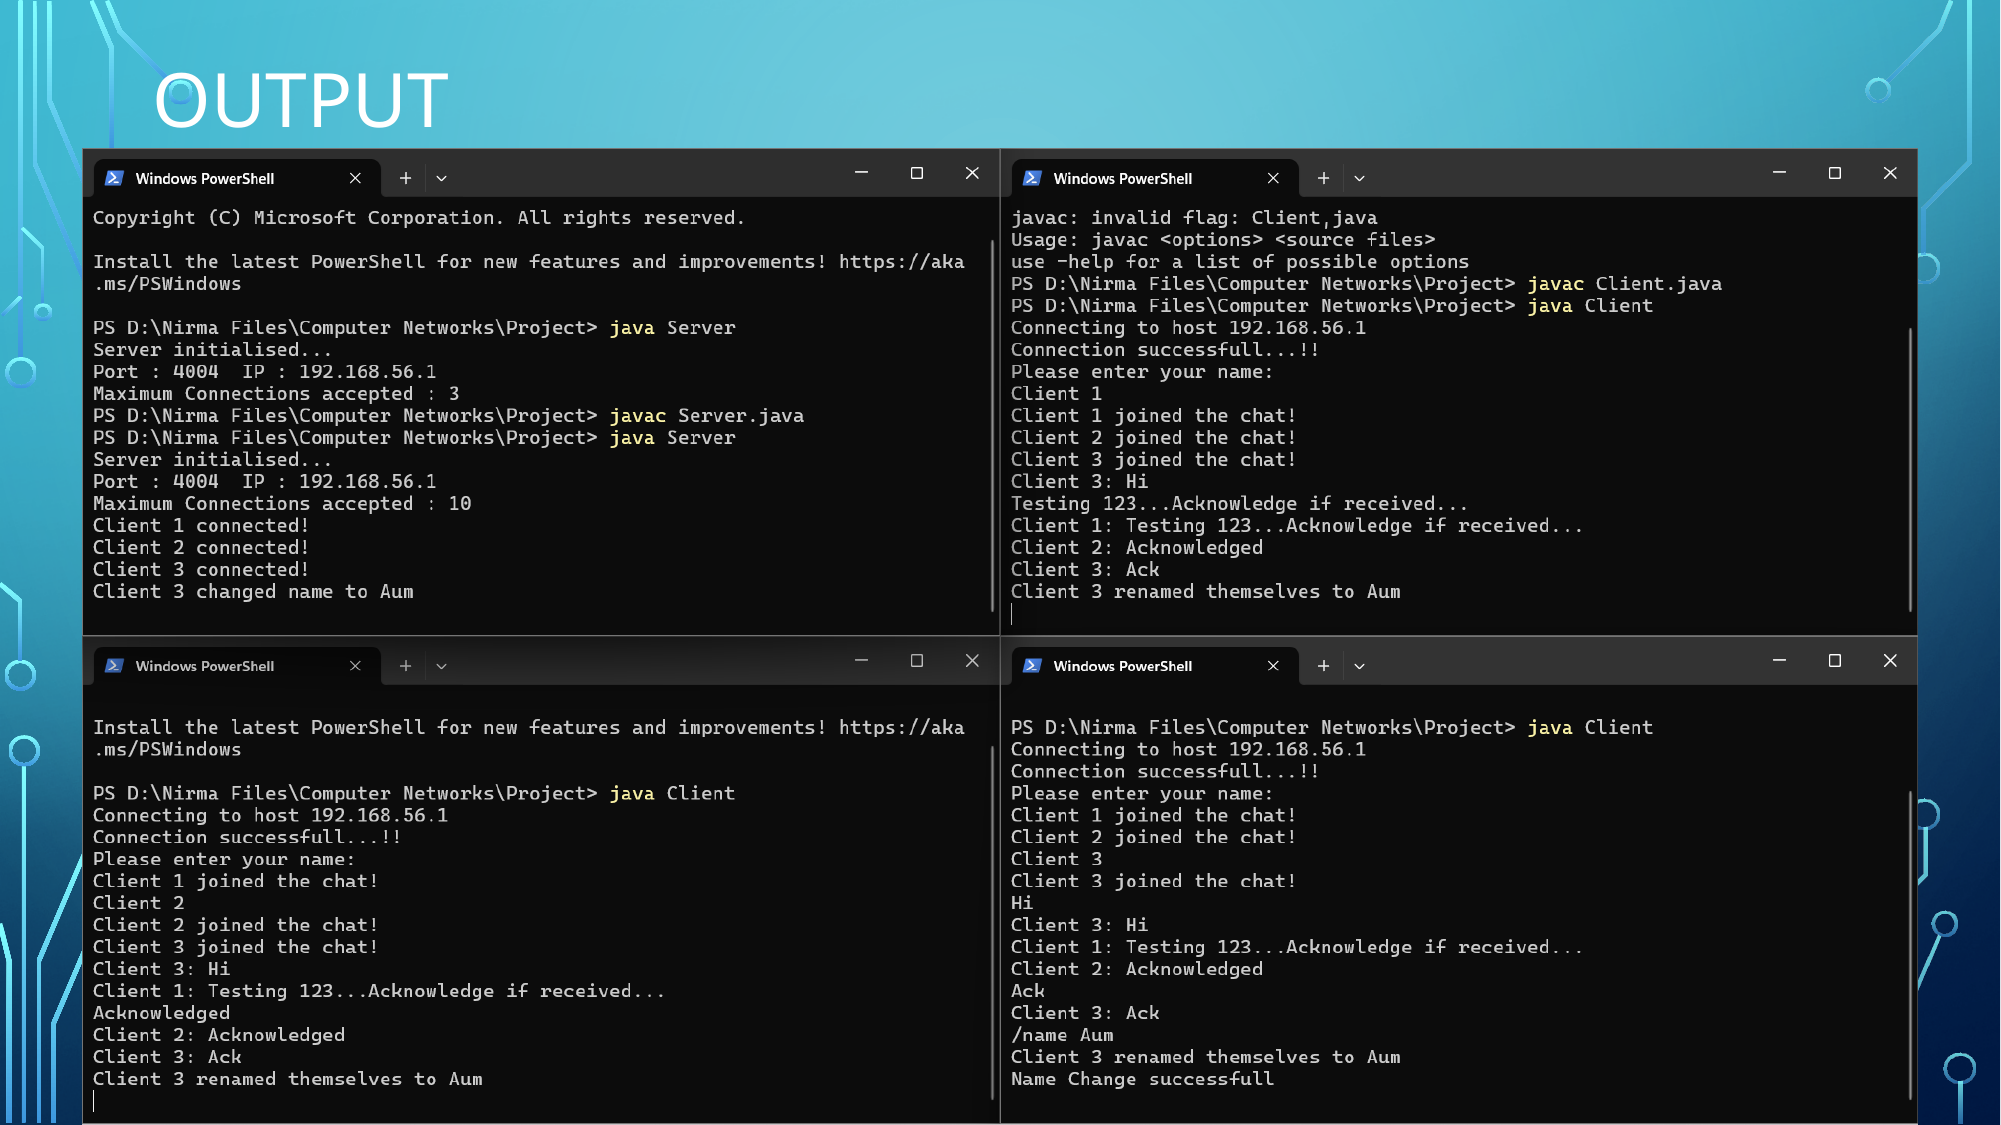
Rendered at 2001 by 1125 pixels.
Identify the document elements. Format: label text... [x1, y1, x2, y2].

picture [82, 148, 1918, 1125]
title Output [137, 39, 1863, 148]
